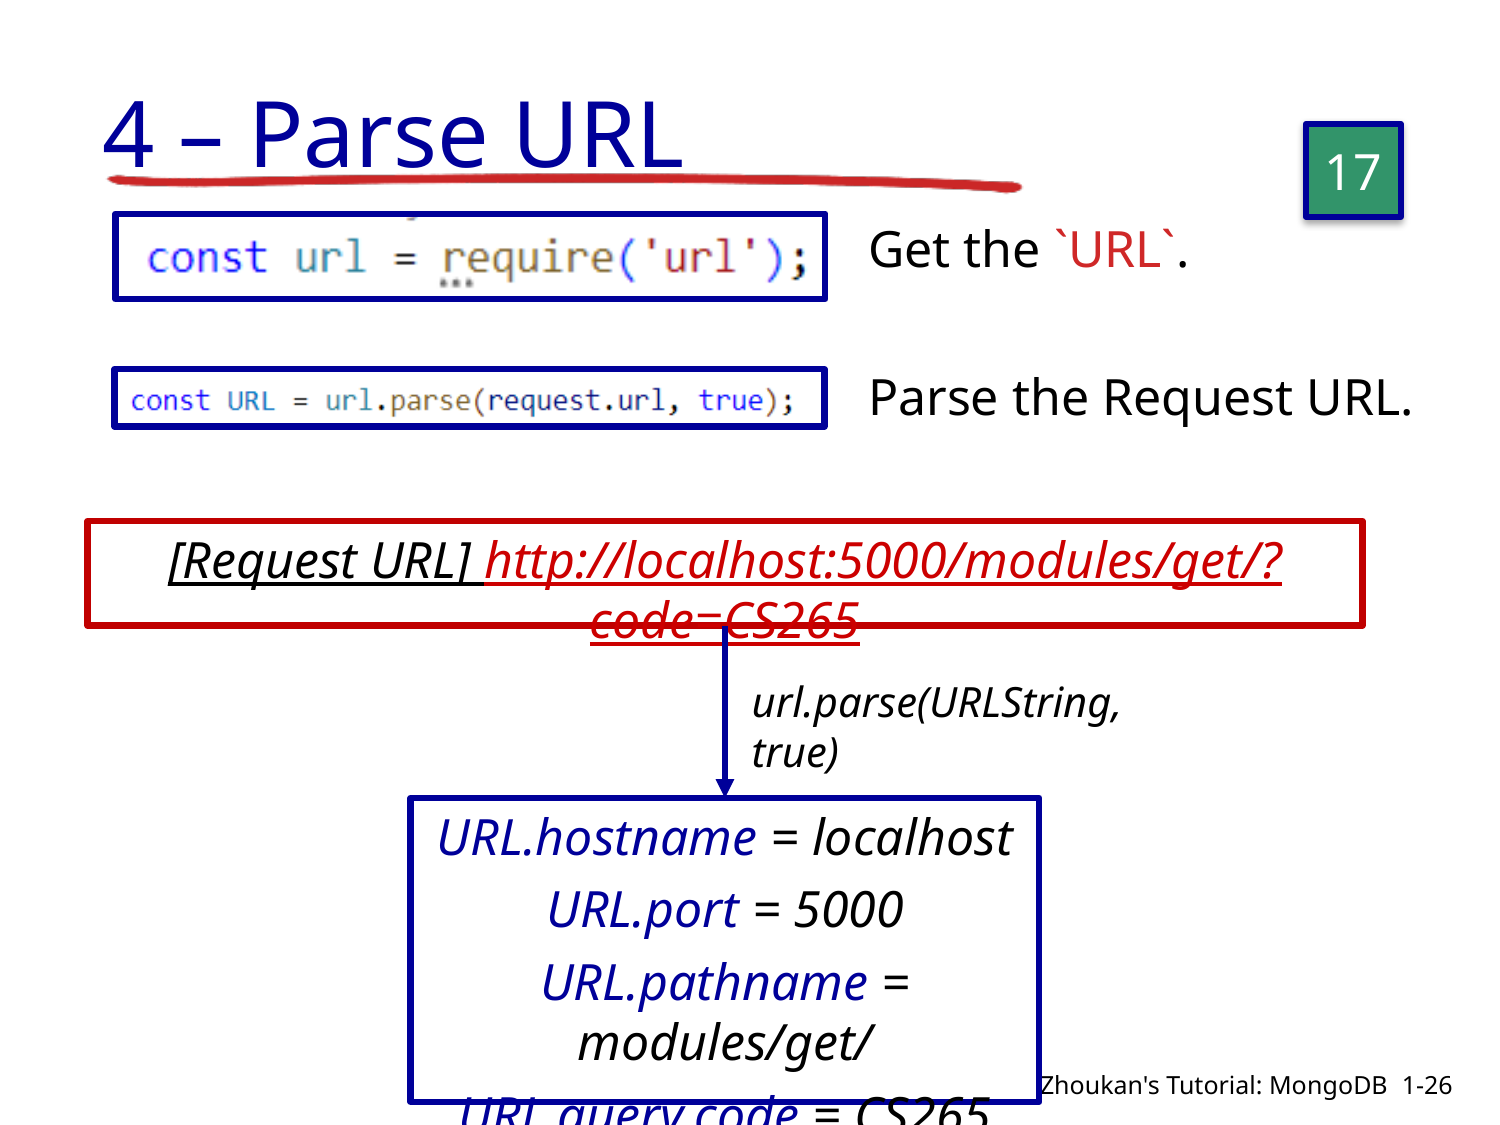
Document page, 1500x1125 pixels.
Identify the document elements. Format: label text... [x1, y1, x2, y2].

picture [118, 216, 823, 297]
footer Zhoukan's Tutorial: MongoDB [1040, 1062, 1404, 1102]
text_box Parse the Request URL. [853, 357, 1439, 433]
text_box [Request URL] http://localhost:5000/modules/get/?code=CS265 [87, 521, 1363, 626]
text_box URL.hostname = localhost URL.port = 5000 URL.pathname = modules/get/ URL.query.code = CS265 [410, 797, 1040, 1102]
text_box url.parse(URLString, true) [736, 668, 1195, 784]
text_box Get the `URL`. [853, 210, 1439, 286]
picture [103, 169, 1033, 200]
title 4 – Parse URL [87, 37, 1363, 225]
slide_number 1-26 [1387, 1062, 1483, 1107]
text_box 17 [1305, 123, 1401, 217]
picture [117, 371, 822, 424]
